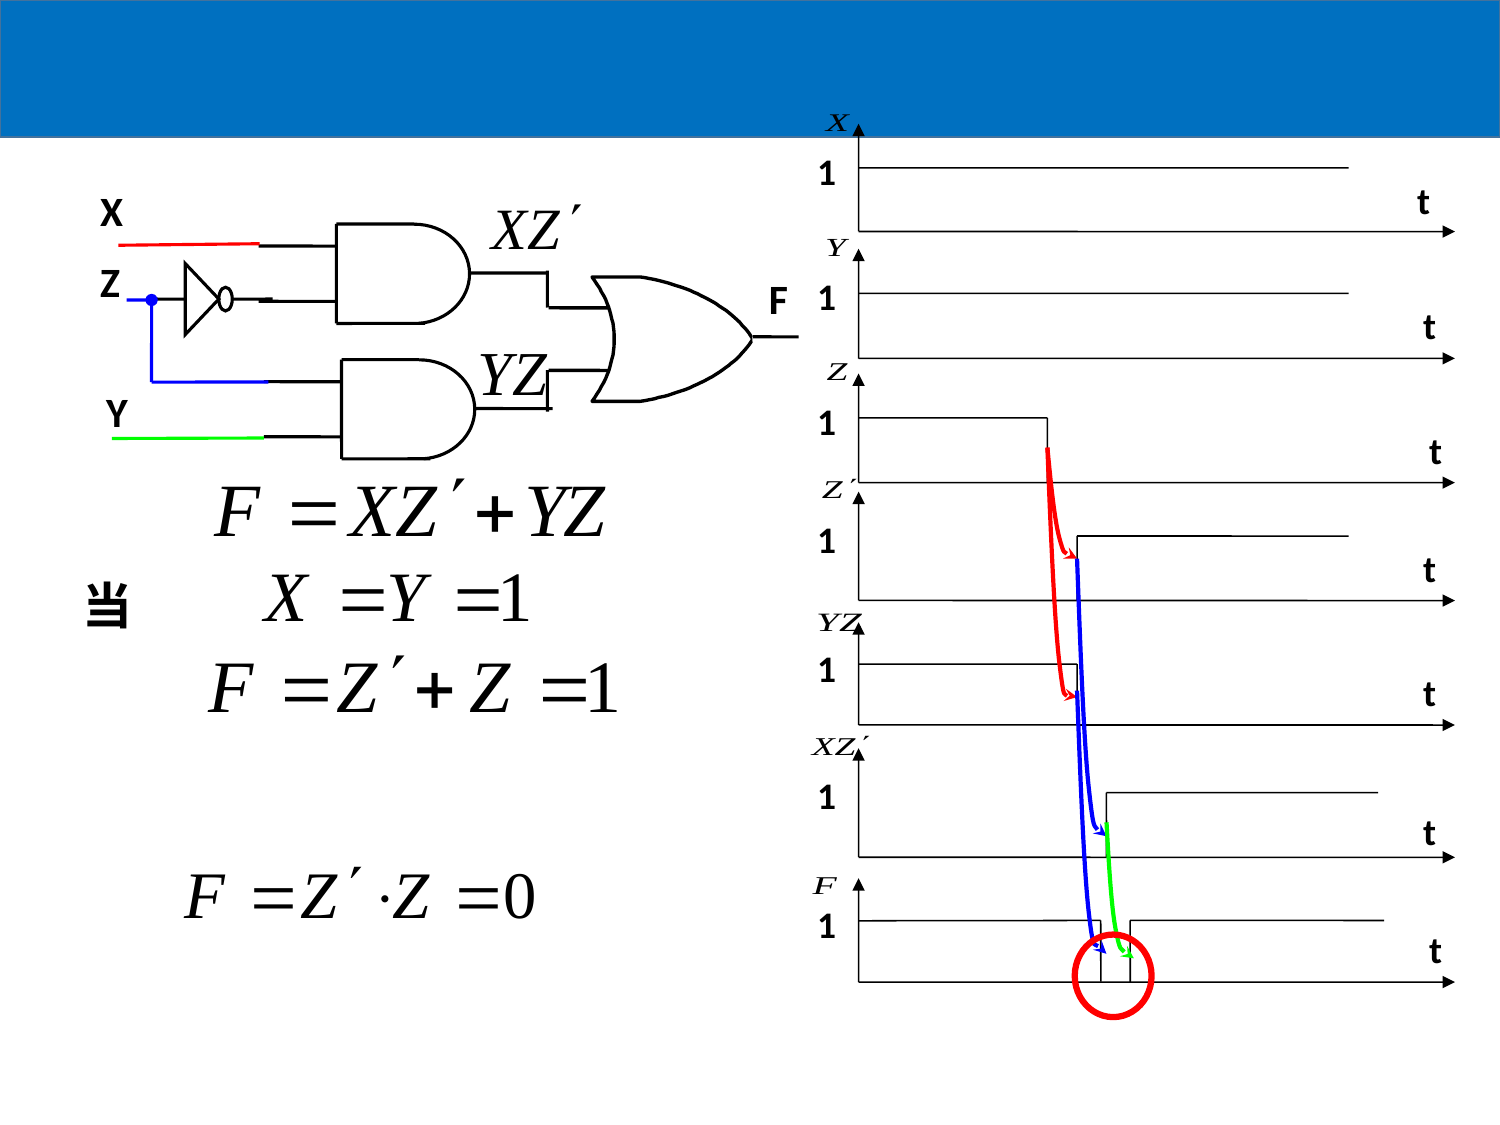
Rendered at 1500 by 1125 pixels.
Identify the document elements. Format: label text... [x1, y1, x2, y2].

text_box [803, 732, 1455, 858]
text_box [1108, 858, 1117, 870]
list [172, 857, 545, 935]
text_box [805, 870, 1459, 983]
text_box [812, 606, 1455, 725]
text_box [817, 232, 1455, 357]
text_box [1083, 725, 1096, 732]
text_box [1075, 983, 1151, 1018]
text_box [100, 184, 804, 459]
text_box [1084, 858, 1098, 870]
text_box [200, 467, 627, 550]
text_box [1054, 601, 1067, 606]
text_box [815, 475, 1455, 601]
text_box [247, 556, 538, 634]
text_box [194, 645, 627, 726]
text_box 当 [82, 574, 237, 635]
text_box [817, 357, 1459, 483]
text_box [817, 107, 1455, 232]
